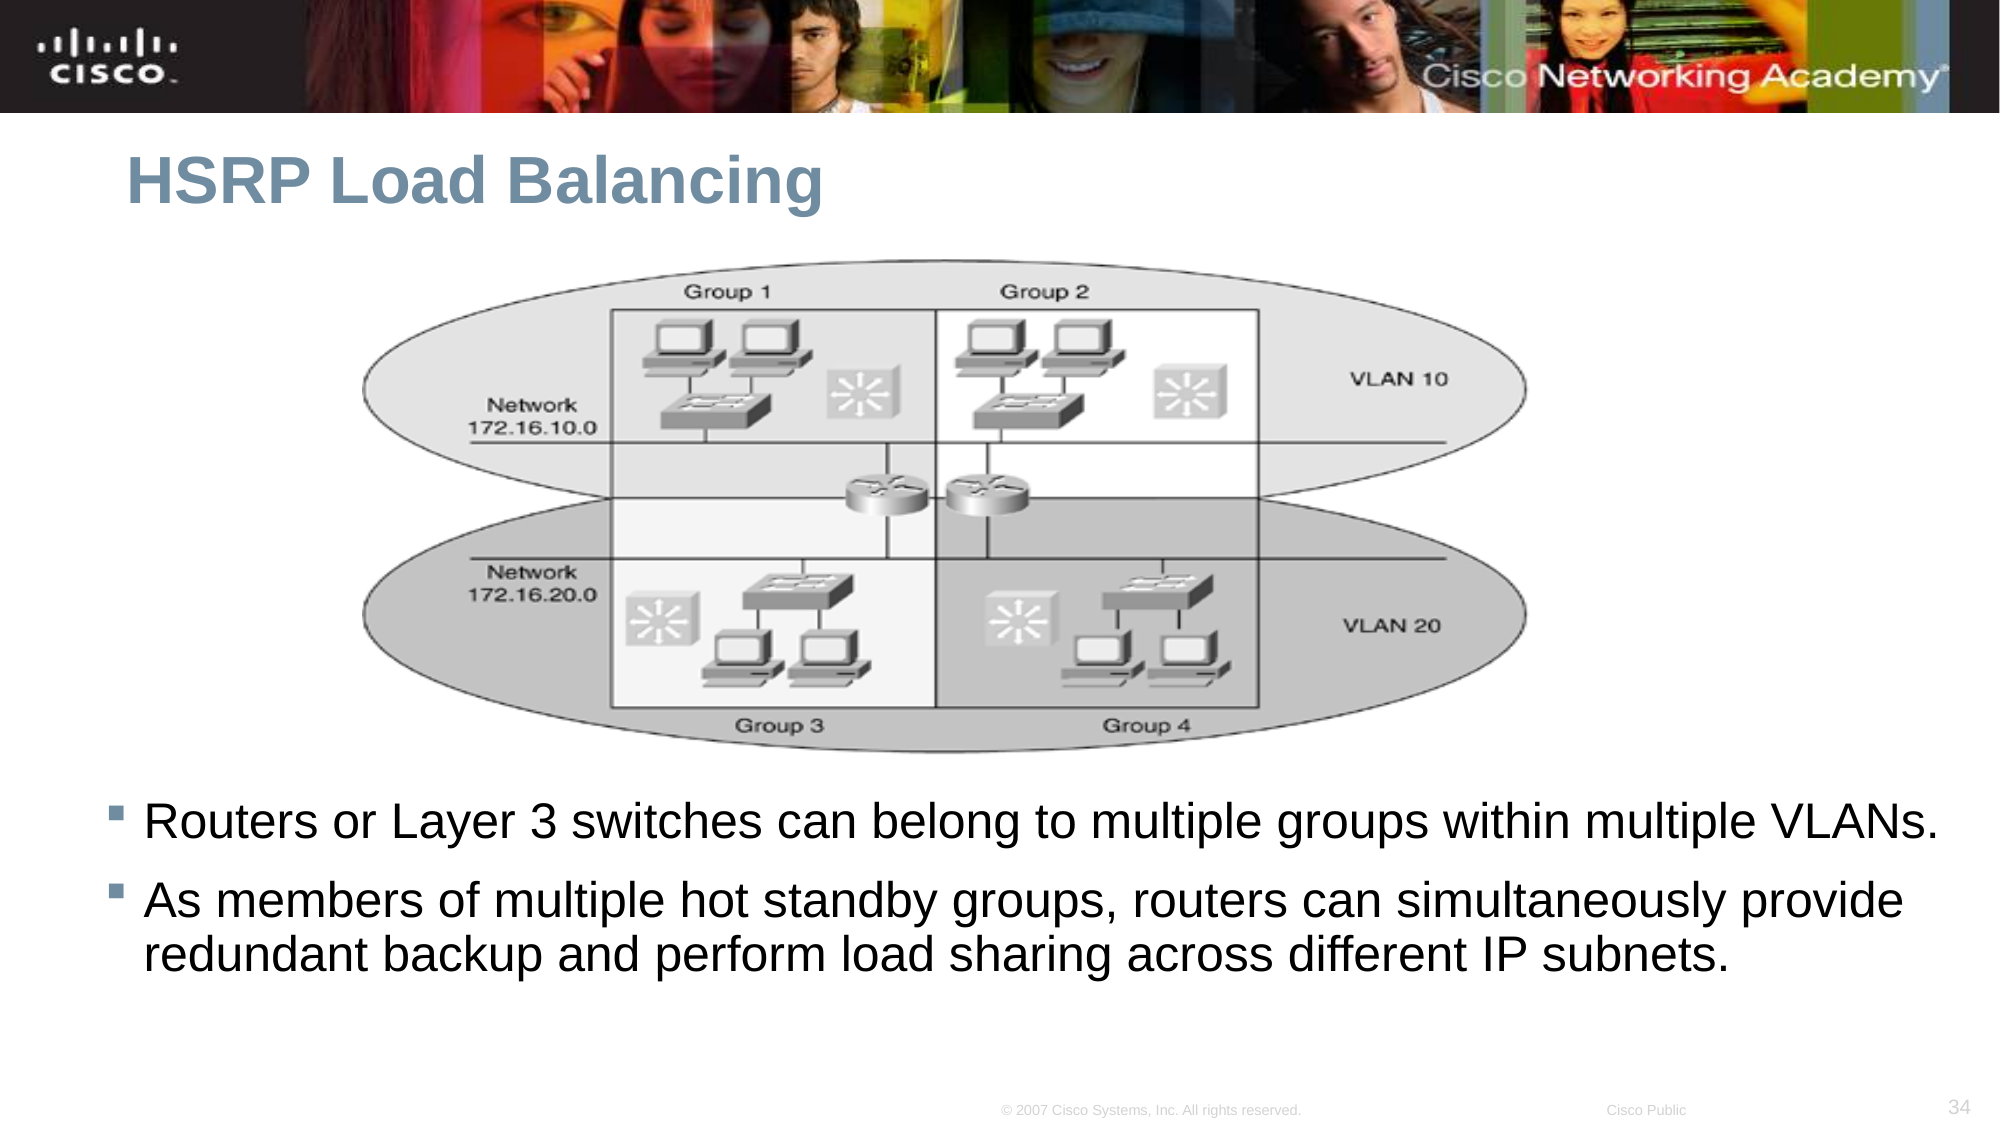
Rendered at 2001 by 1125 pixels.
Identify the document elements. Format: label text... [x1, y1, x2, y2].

picture [0, 0, 2000, 113]
title HSRP Load Balancing [113, 86, 1896, 225]
list Routers or Layer 3 switches can belong to multiple groups within multiple VLANs. As members of multiple hot standby groups, routers can simultaneously provide redundant backup and perform load sharing across different IP subnets. [91, 788, 1959, 1102]
picture [361, 258, 1533, 756]
